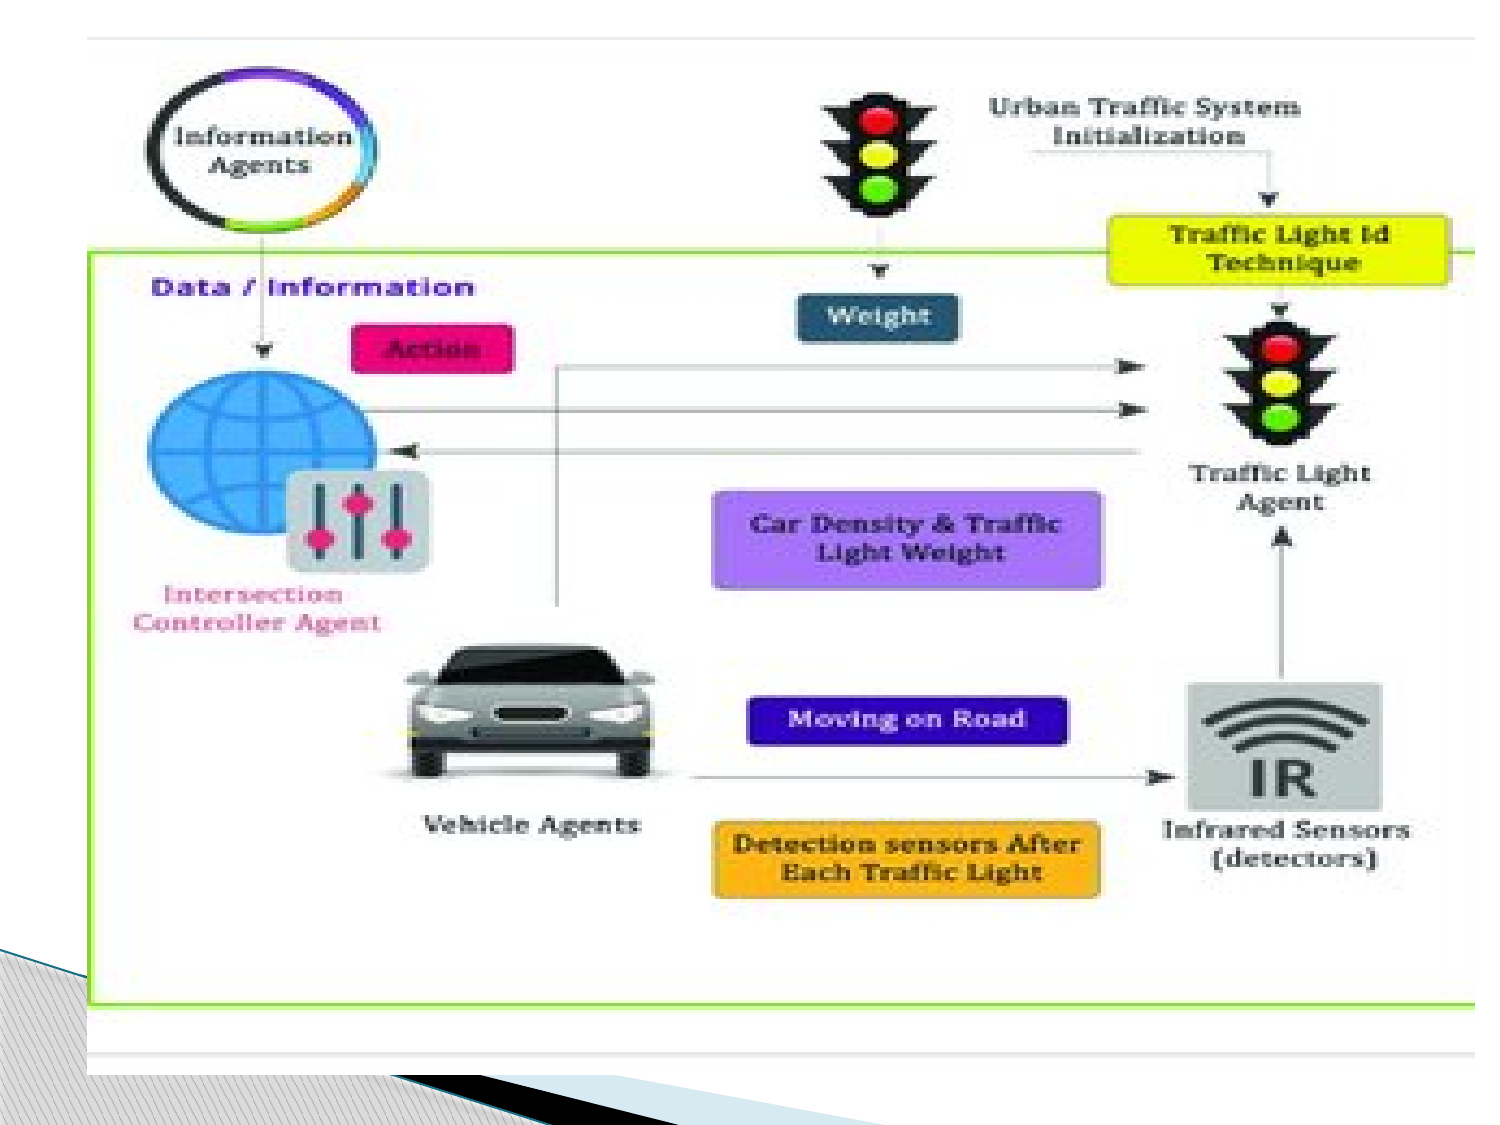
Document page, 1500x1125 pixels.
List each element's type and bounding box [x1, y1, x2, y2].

list [87, 37, 1476, 1076]
